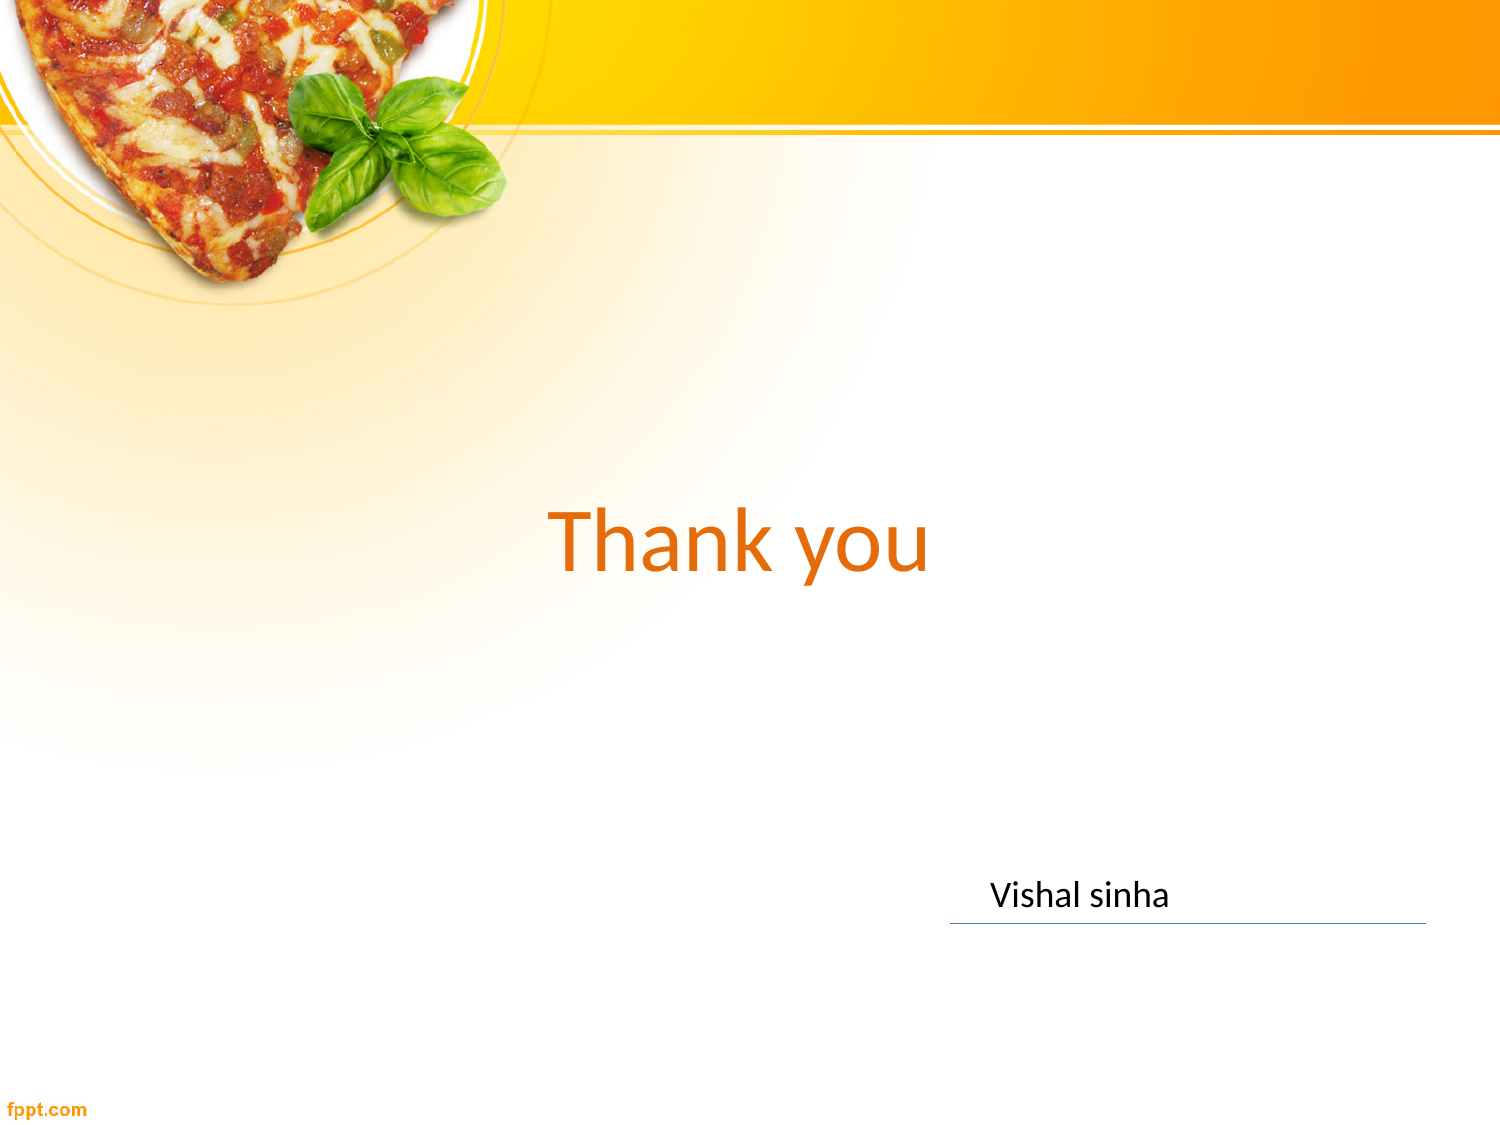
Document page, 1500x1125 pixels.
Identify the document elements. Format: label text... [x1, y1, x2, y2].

picture [0, 0, 1500, 1125]
text_box Vishal sinha [975, 863, 1427, 923]
title Thank you [248, 362, 1251, 818]
